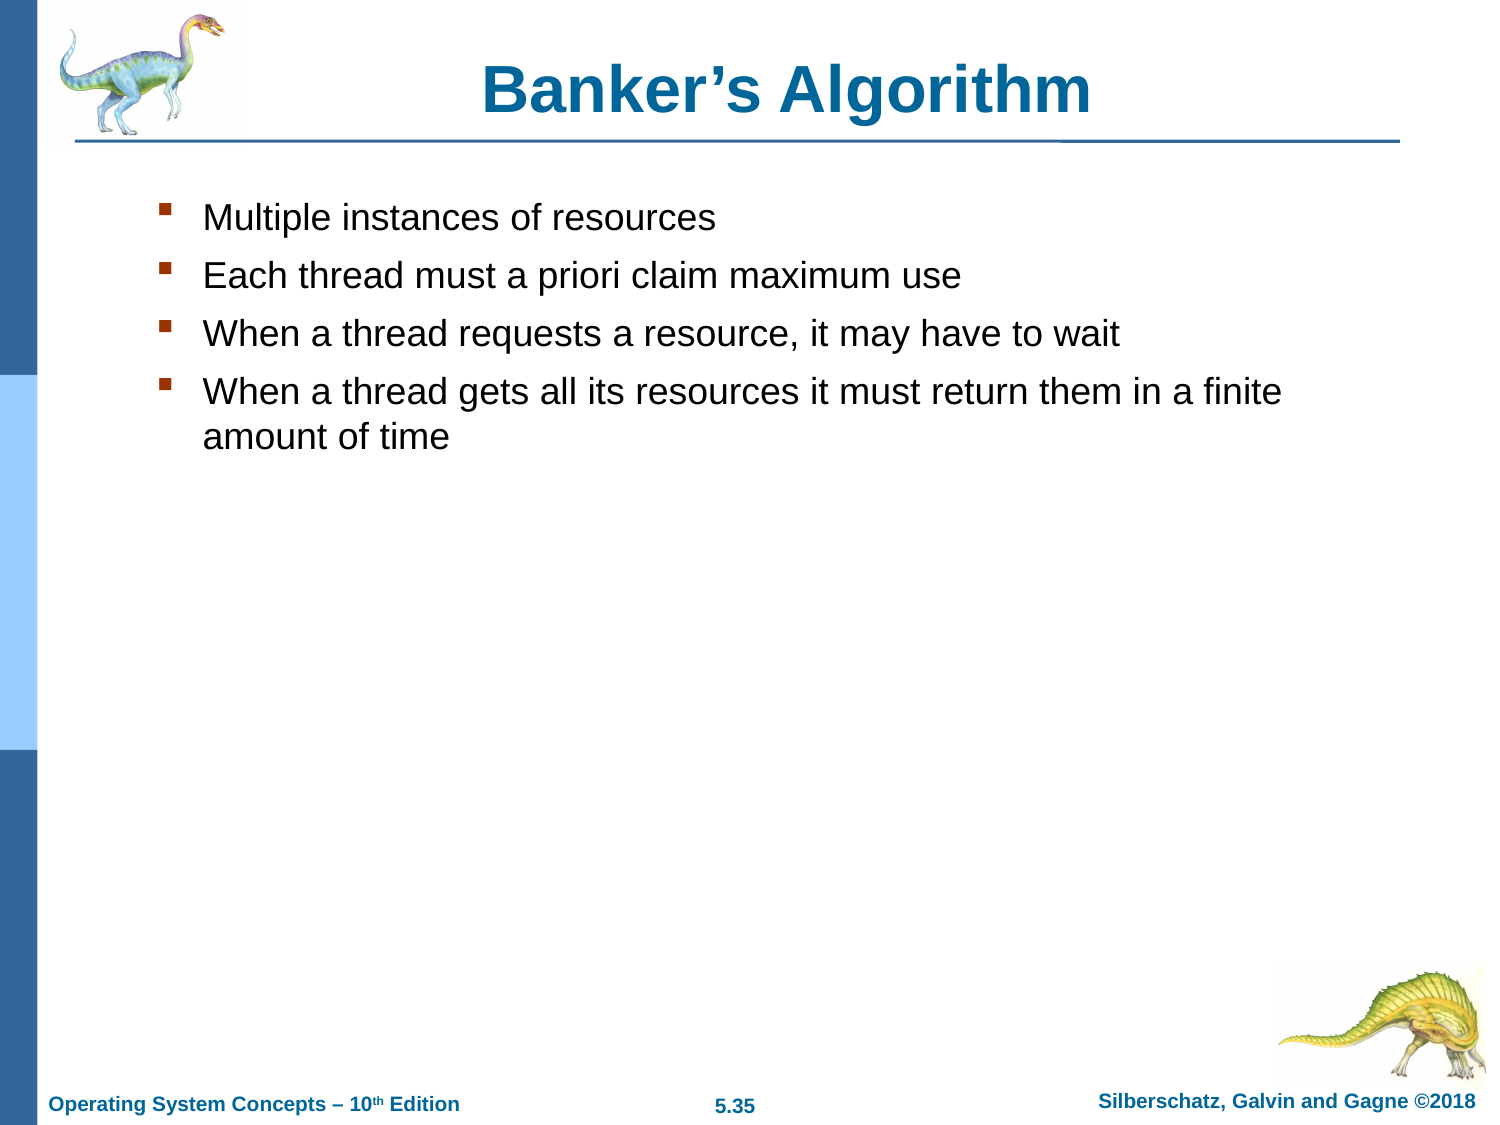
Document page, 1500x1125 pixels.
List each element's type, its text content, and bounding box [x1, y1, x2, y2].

list Multiple instances of resources Each thread must a priori claim maximum use When a thread requests a resource, it may have to wait When a thread gets all its resources it must return them in a finite amount of time [140, 185, 1406, 914]
picture [46, 0, 243, 149]
title Banker’s Algorithm [150, 39, 1425, 134]
picture [1275, 959, 1486, 1090]
